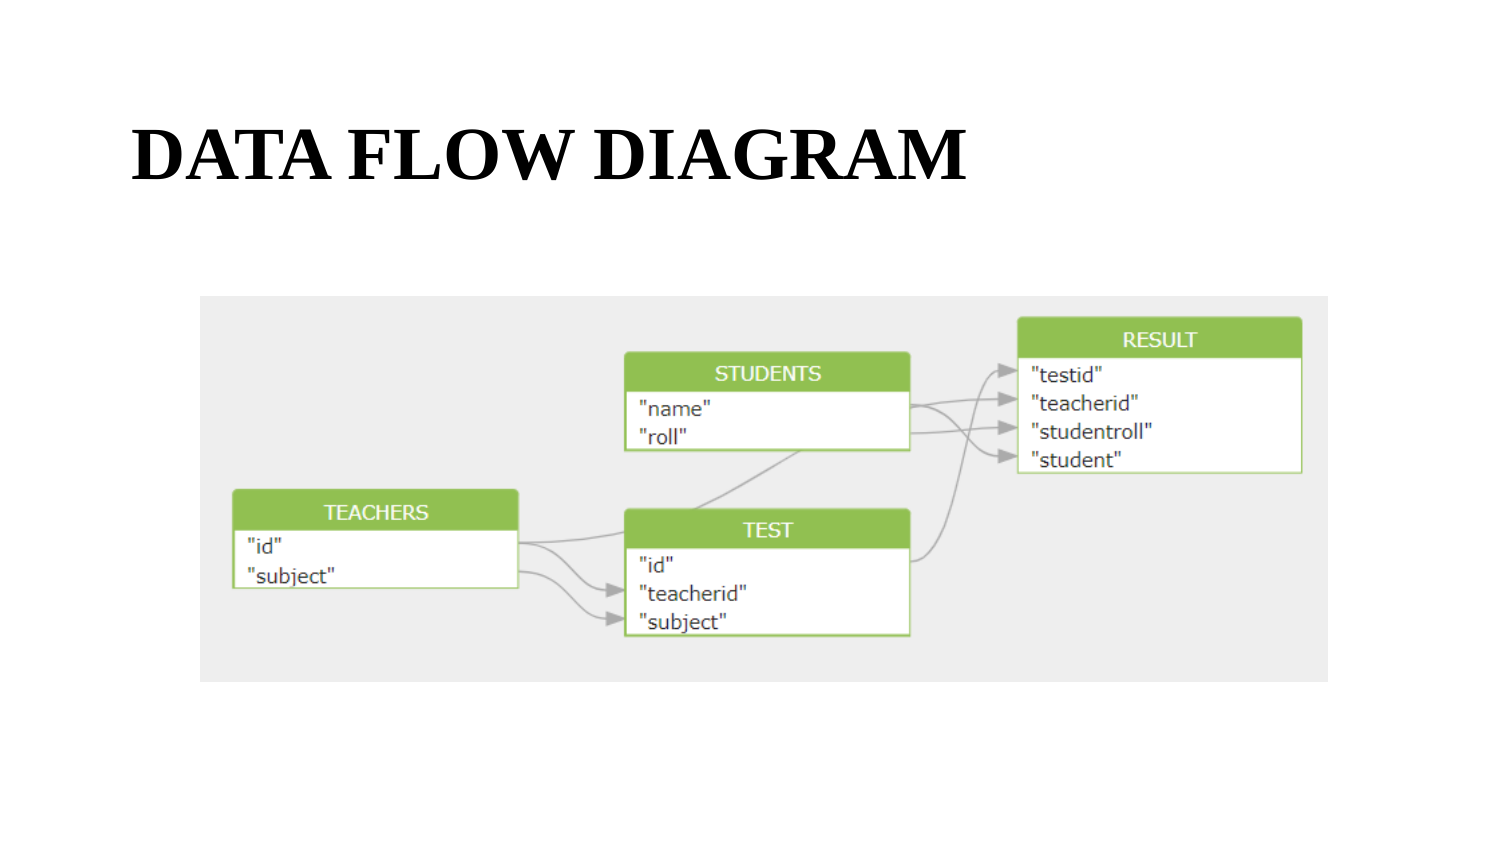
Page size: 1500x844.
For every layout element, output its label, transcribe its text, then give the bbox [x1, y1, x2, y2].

picture [199, 296, 1328, 682]
text_box DATA FLOW DIAGRAM [116, 96, 985, 202]
